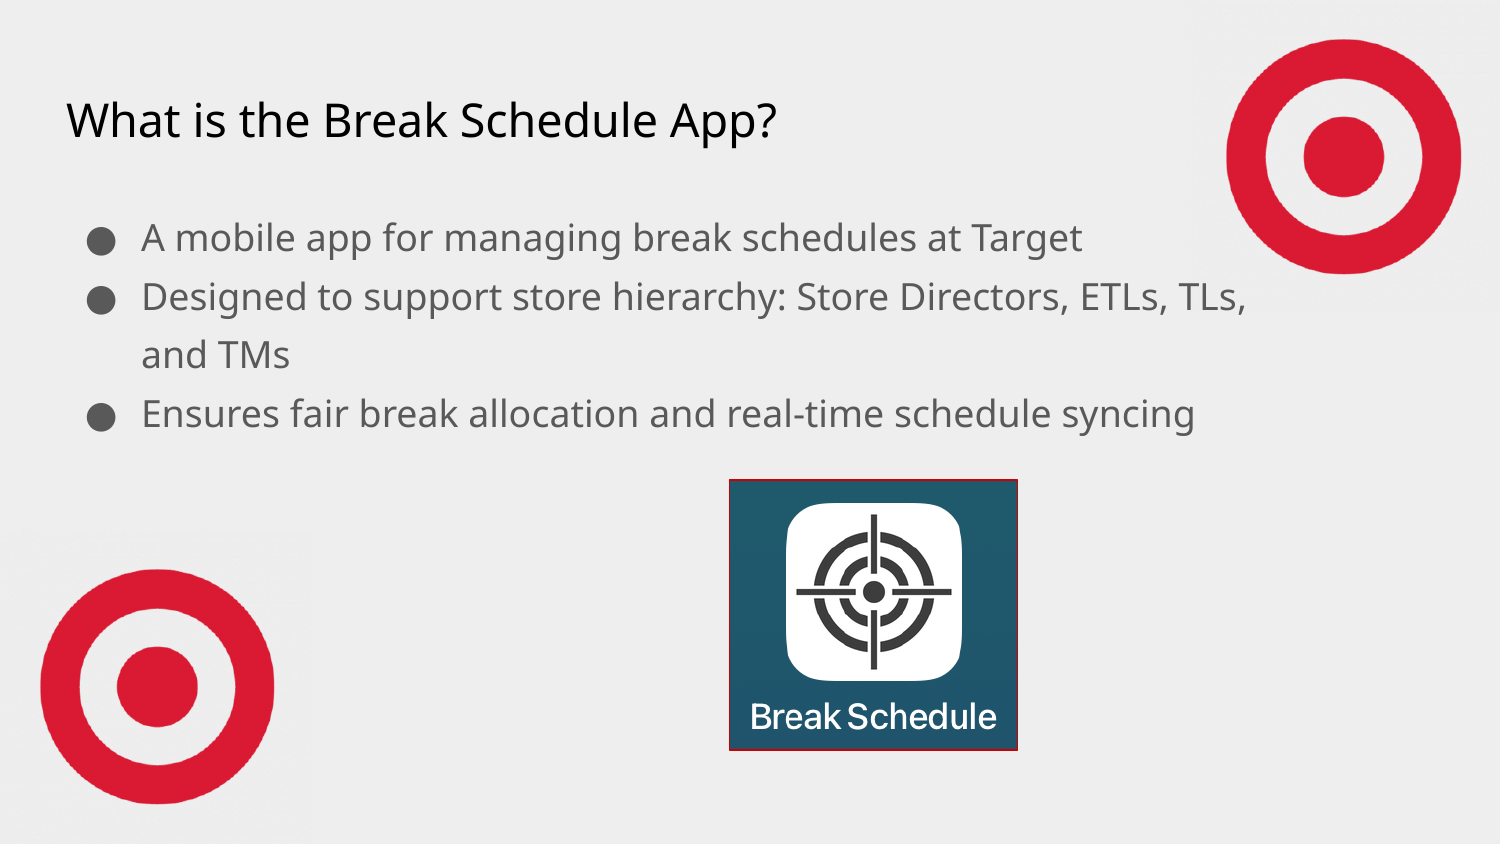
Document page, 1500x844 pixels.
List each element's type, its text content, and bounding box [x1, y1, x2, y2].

title What is the Break Schedule App? [51, 72, 1180, 167]
picture [0, 529, 315, 844]
picture [1185, 0, 1500, 315]
list A mobile app for managing break schedules at Target Designed to support store hierarchy: Store Directors, ETLs, TLs, and TMs Ensures fair break allocation and real-time schedule syncing [51, 189, 1339, 750]
picture [730, 480, 1018, 750]
